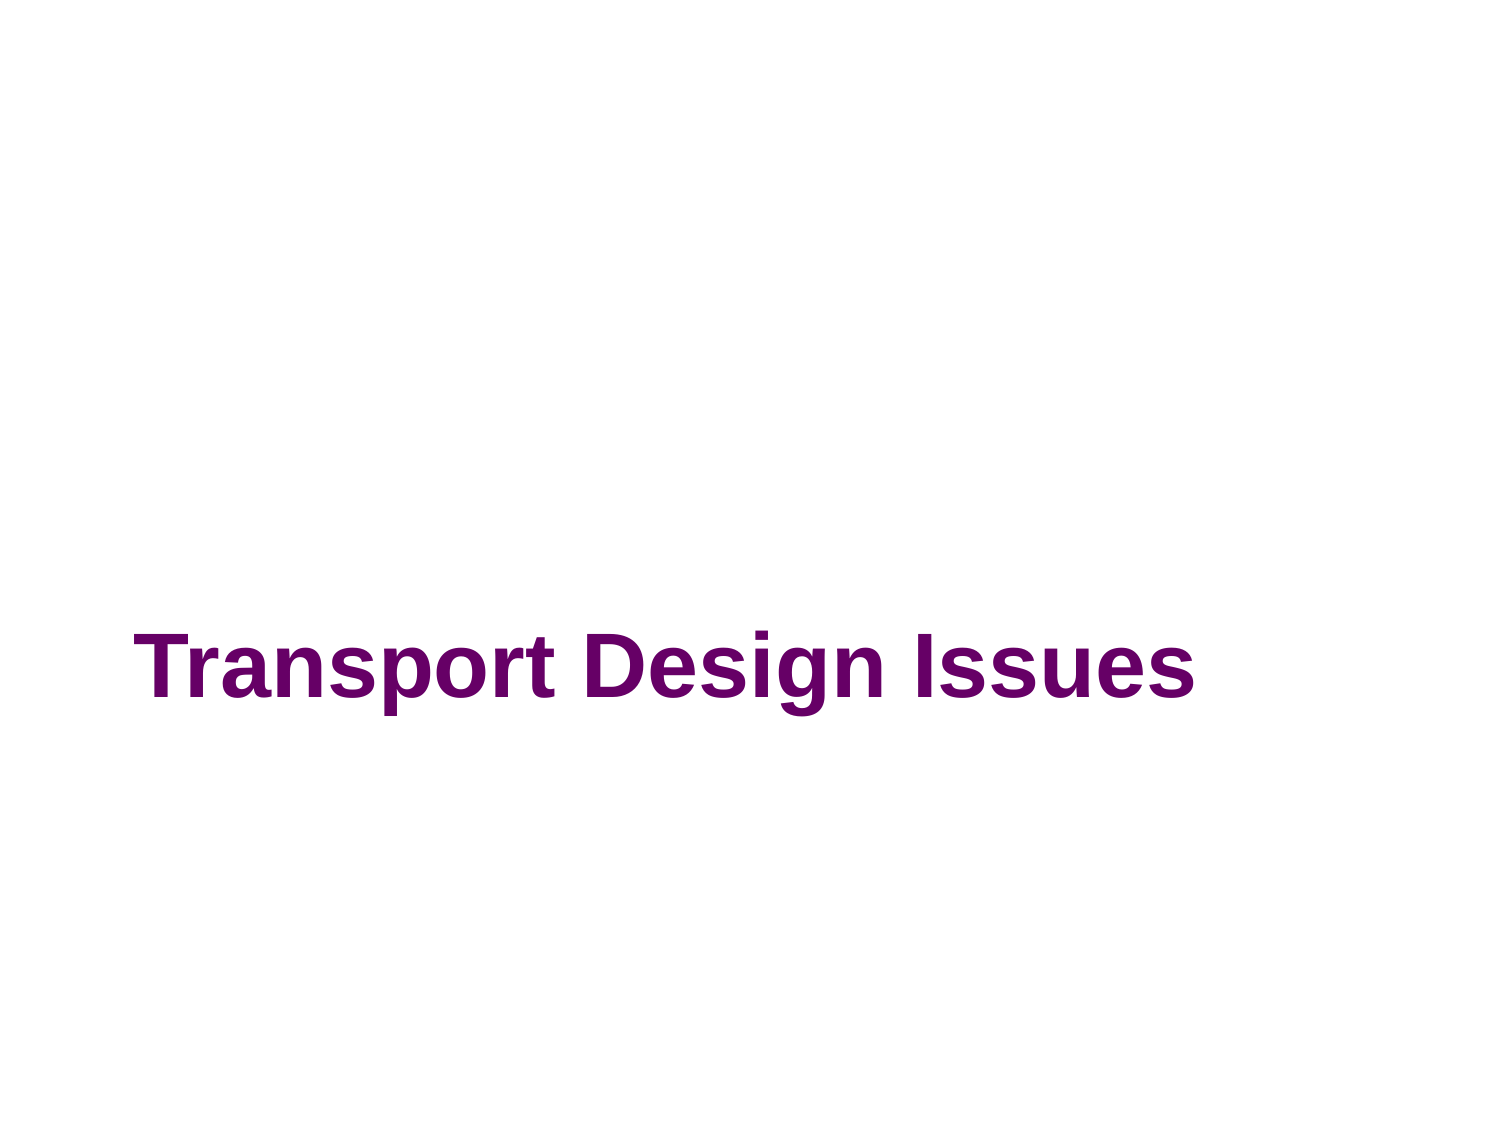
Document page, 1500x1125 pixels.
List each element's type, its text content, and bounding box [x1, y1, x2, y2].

list Transport Design Issues [118, 476, 1500, 723]
